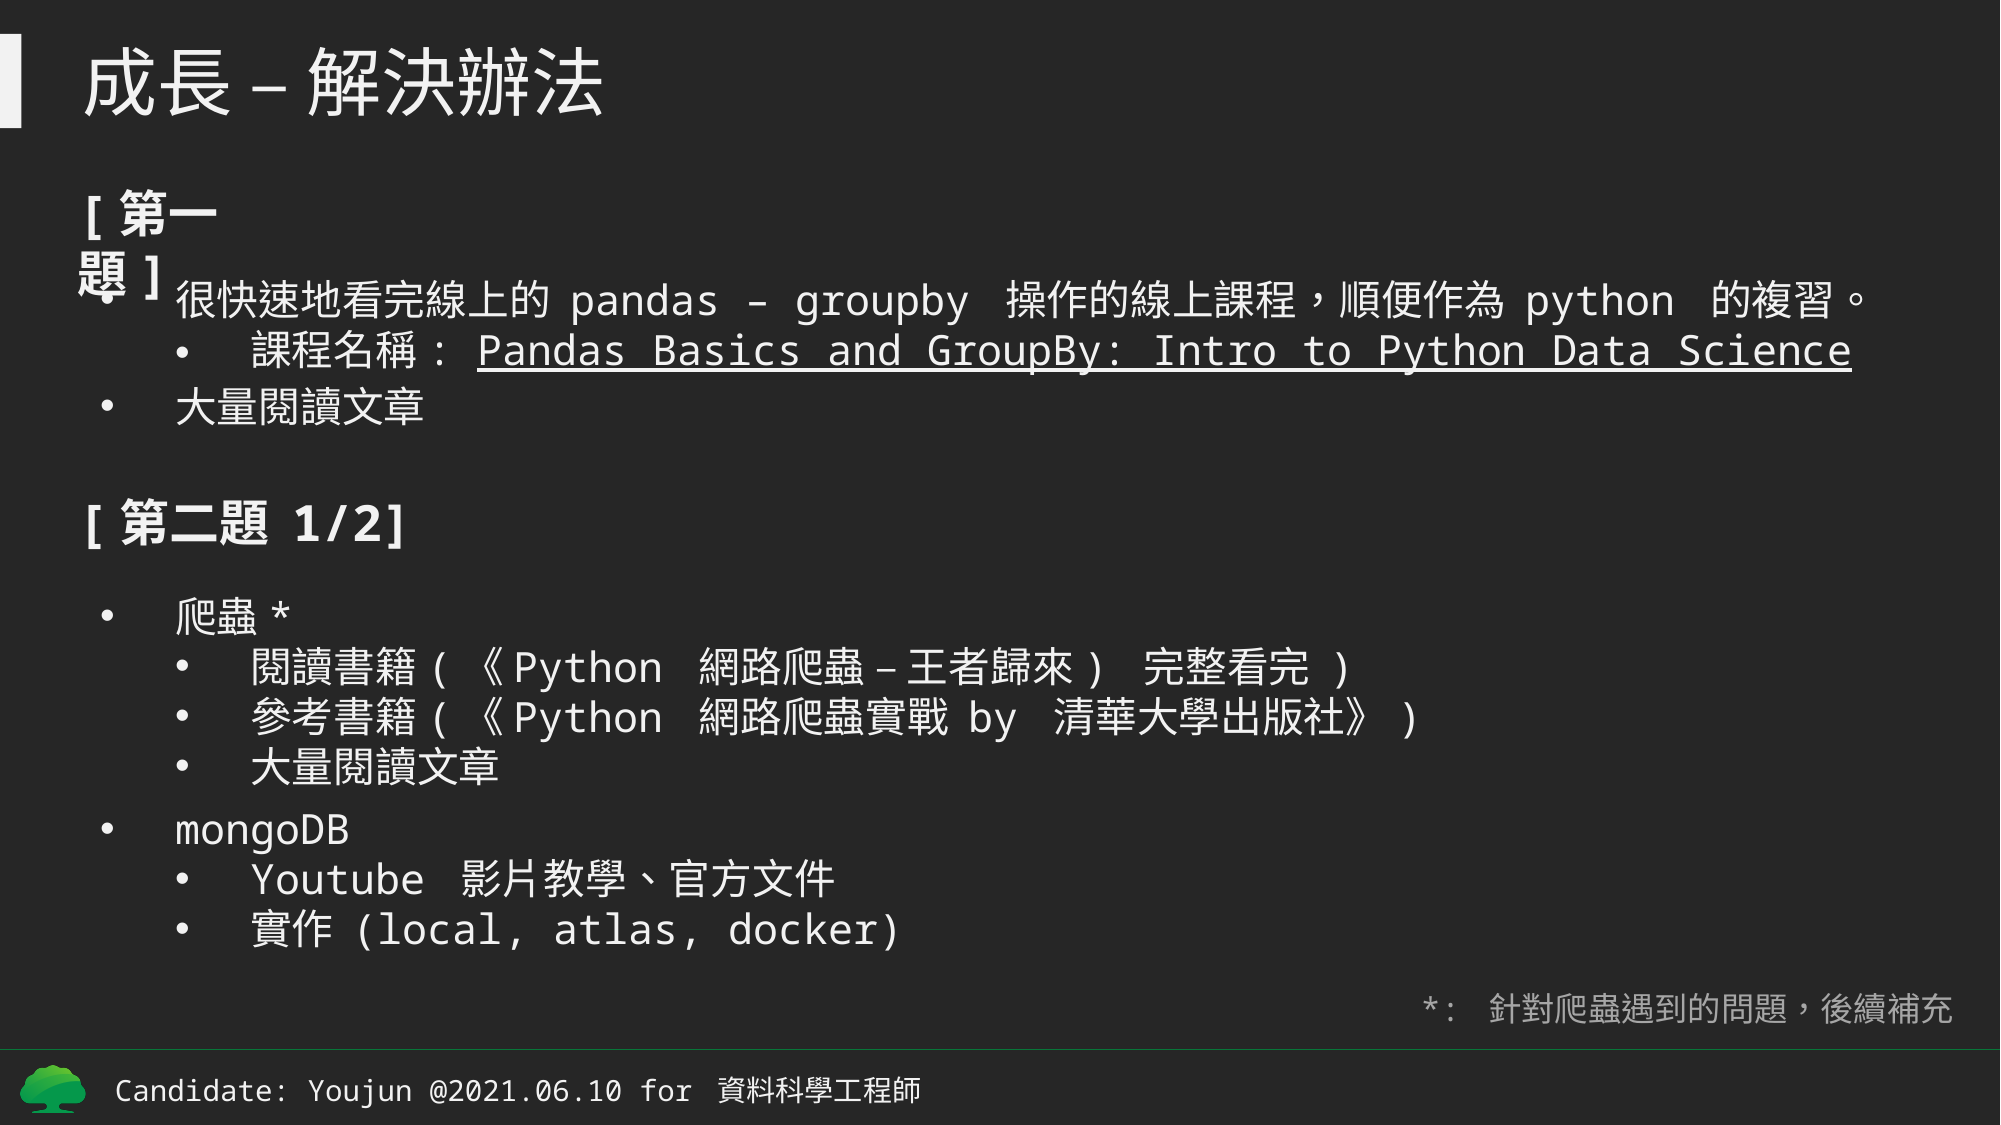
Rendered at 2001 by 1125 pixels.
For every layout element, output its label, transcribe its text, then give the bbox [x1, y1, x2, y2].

text_box 成長 – 解決辦法 [68, 28, 622, 133]
text_box 爬蟲* 閱讀書籍(《Python 網路爬蟲 – 王者歸來) 完整看完 ) 參考書籍(《Python 網路爬蟲實戰 by 清華大學出版社》) 大量閱讀文章 mongoDB Youtube 影片教學、官方文件 實作 (local, atlas, docker) [85, 583, 1481, 961]
text_box [第一題] [62, 175, 276, 310]
picture [19, 1065, 86, 1113]
text_box Candidate: Youjun @2021.06.10 for 資料科學工程師 [100, 1065, 937, 1115]
text_box [第二題 1/2] [62, 484, 433, 560]
text_box *: 針對爬蟲遇到的問題，後續補充 [1405, 980, 1974, 1036]
text_box [0, 33, 22, 129]
text_box 很快速地看完線上的 pandas – groupby 操作的線上課程，順便作為 python 的複習。 課程名稱: Pandas Basics and GroupBy: Intro to Python Data Science 大量閱讀文章 [85, 266, 1961, 438]
